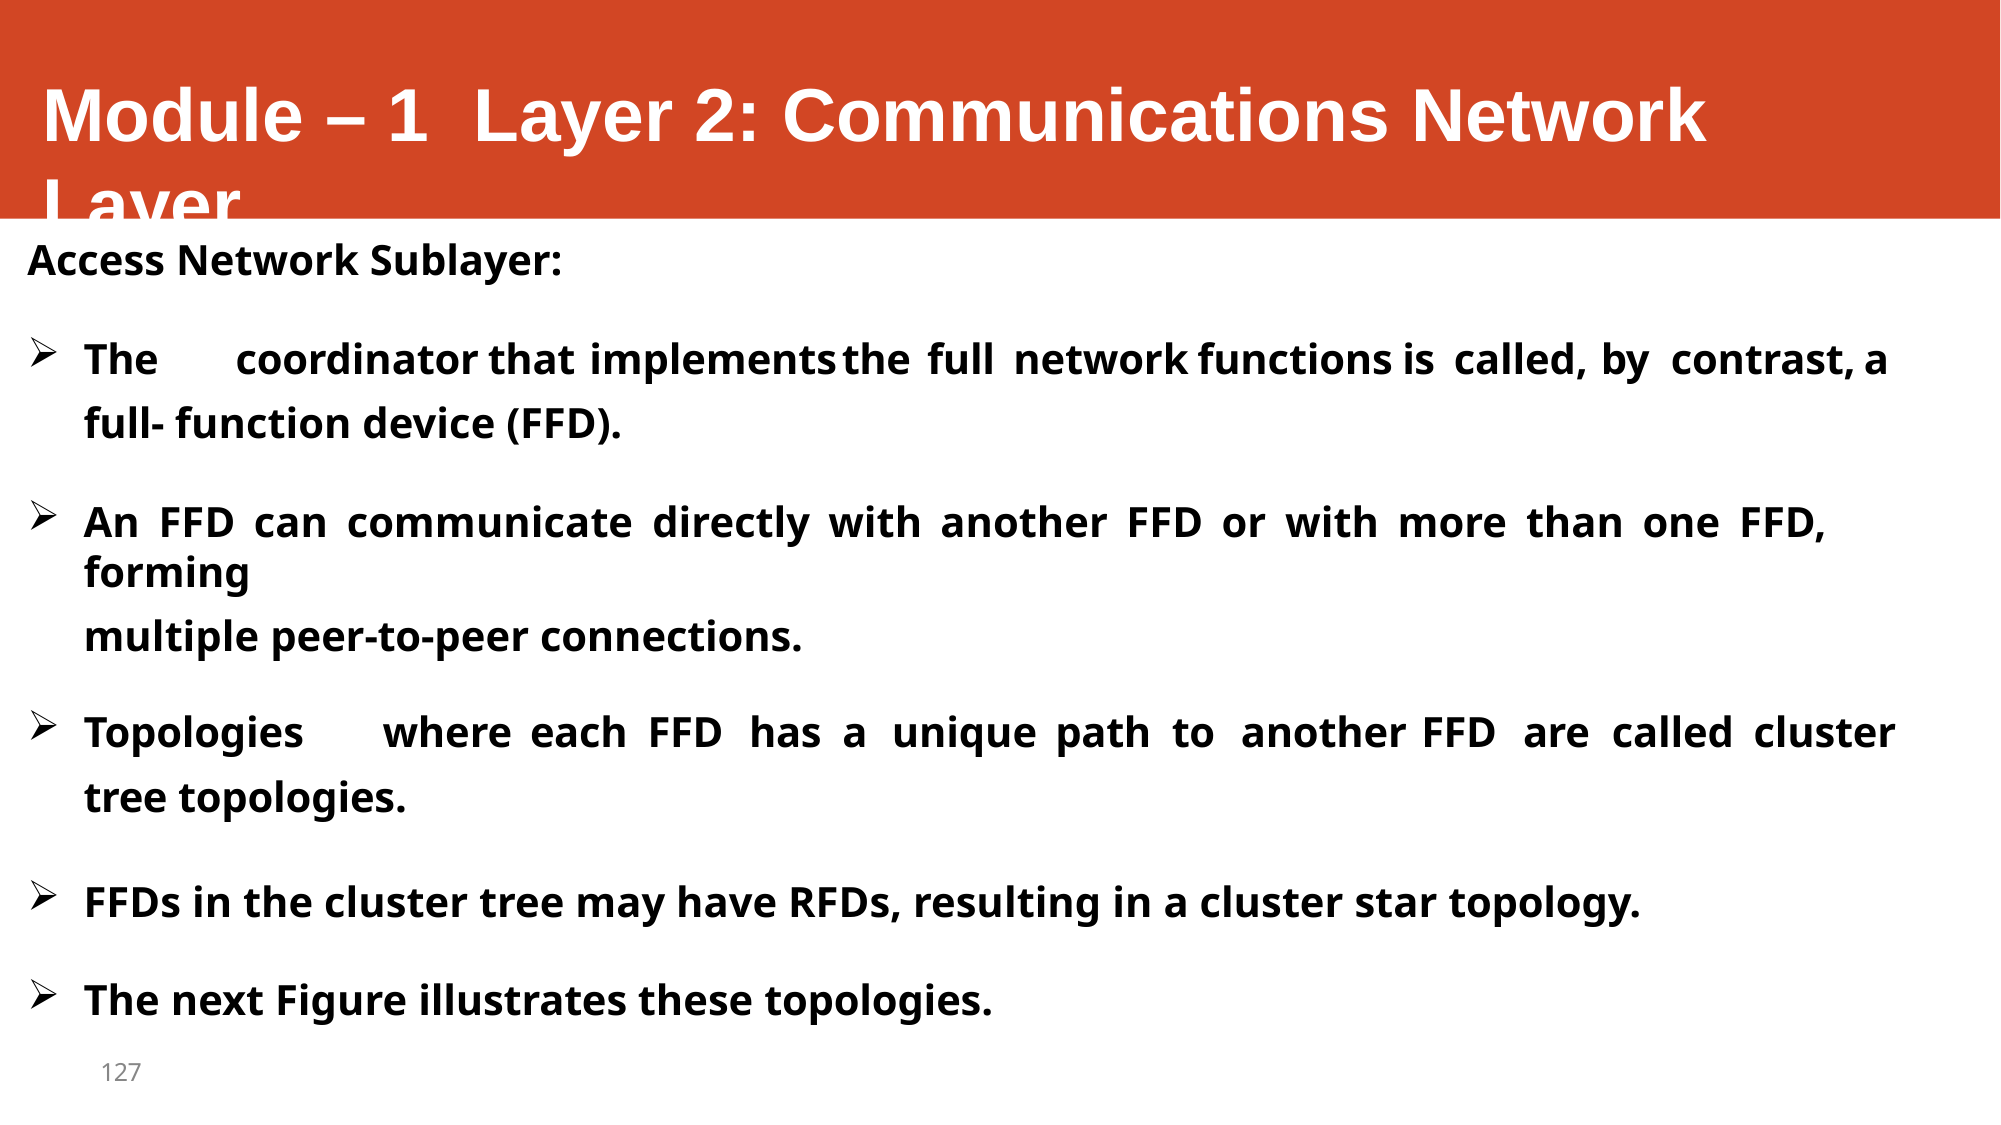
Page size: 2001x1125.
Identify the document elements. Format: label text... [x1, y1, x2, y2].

slide_number 127 [100, 1025, 1888, 1125]
title Module – 1 Layer 2: Communications Network Layer [40, 64, 1925, 231]
text_box Access Network Sublayer: The coordinator that implements the full network functions is called, by contrast, a full- function device (FFD). An FFD can communicate directly with another FFD or with more than one FFD, forming multiple peer-to-peer connections. Topologies where each FFD has a unique path to another FFD are called cluster tree topologies. FFDs in the cluster tree may have RFDs, resulting in a cluster star topology. The next Figure illustrates these topologies. [25, 231, 1933, 1025]
